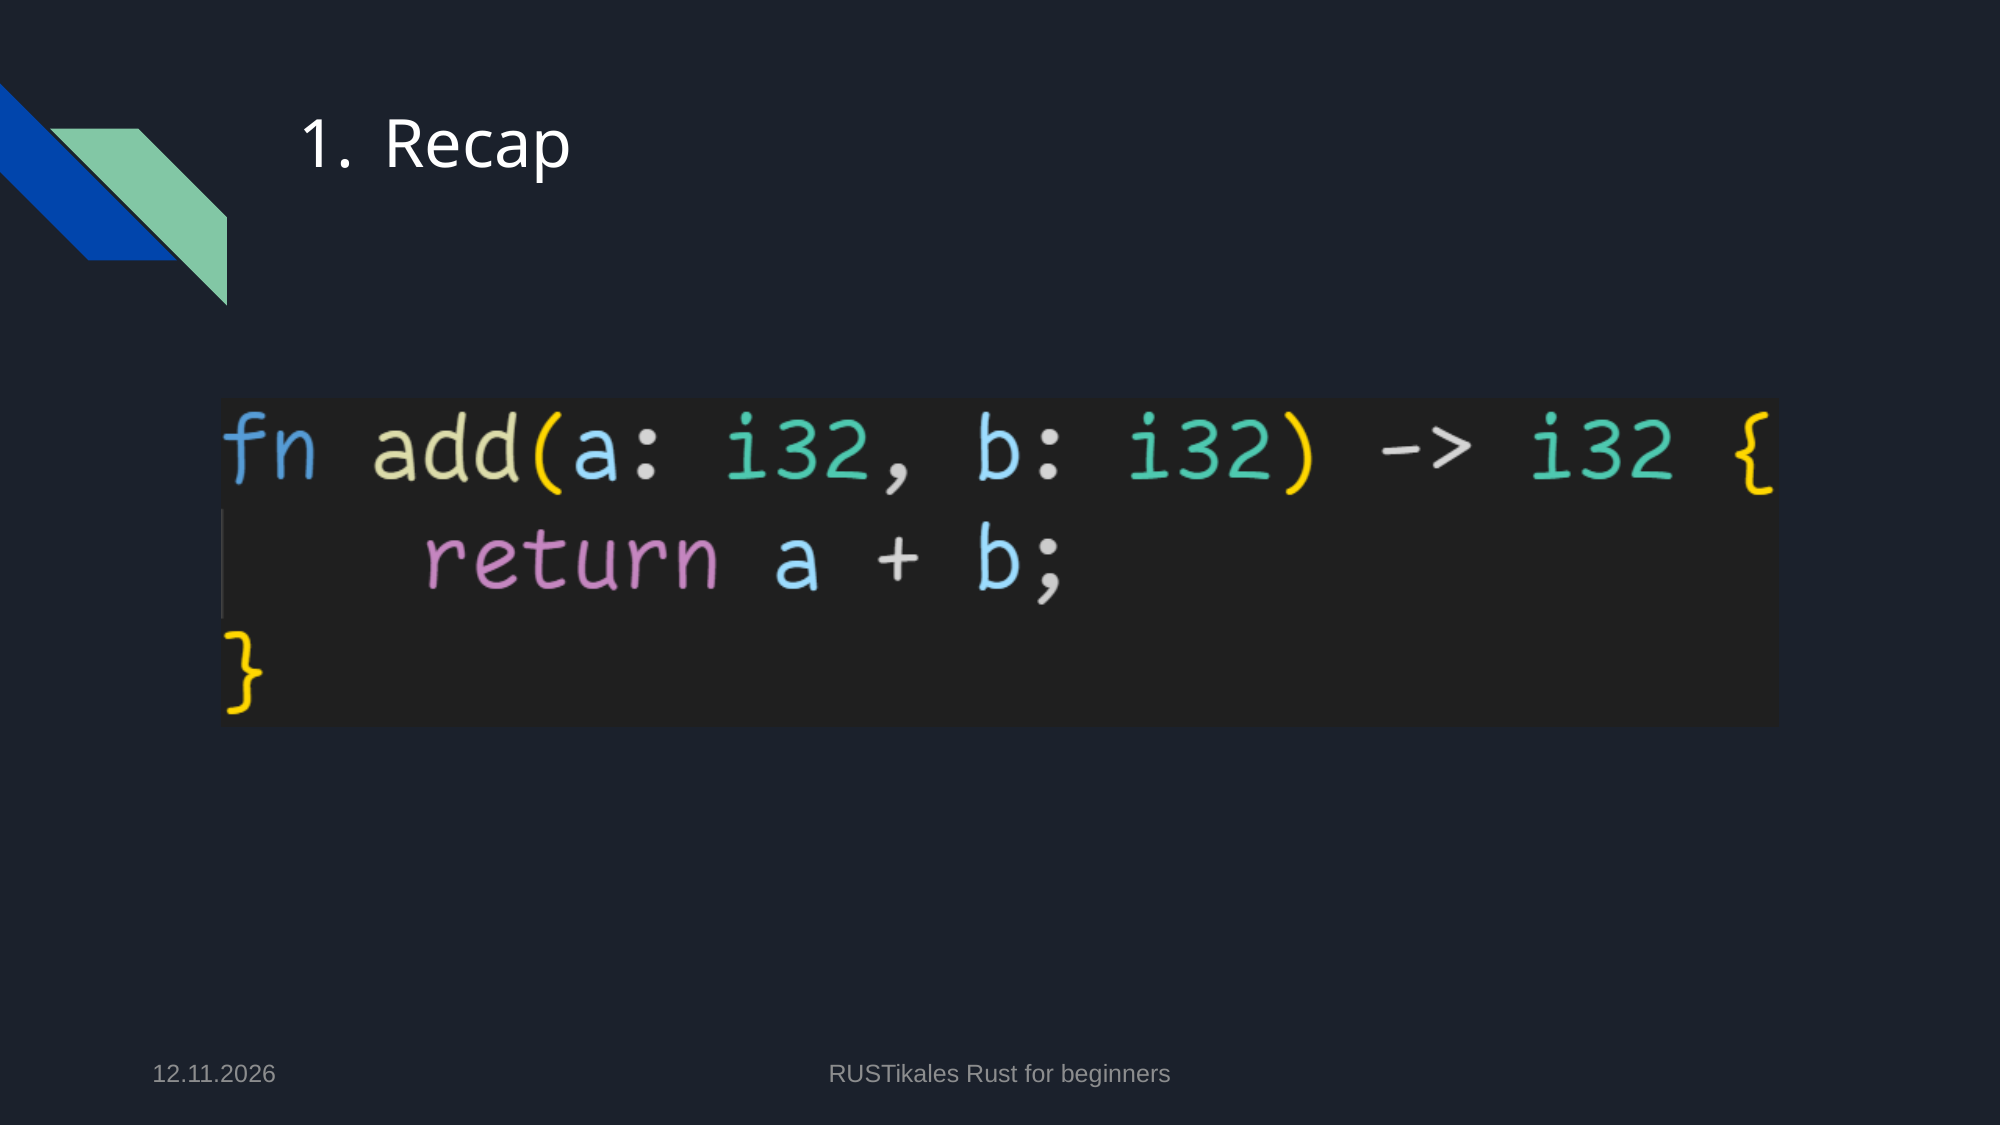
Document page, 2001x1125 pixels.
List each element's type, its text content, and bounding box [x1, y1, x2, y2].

footer RUSTikales Rust for beginners [662, 1042, 1338, 1103]
title Recap [283, 86, 1824, 287]
picture [221, 398, 1779, 727]
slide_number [137, 1042, 588, 1103]
